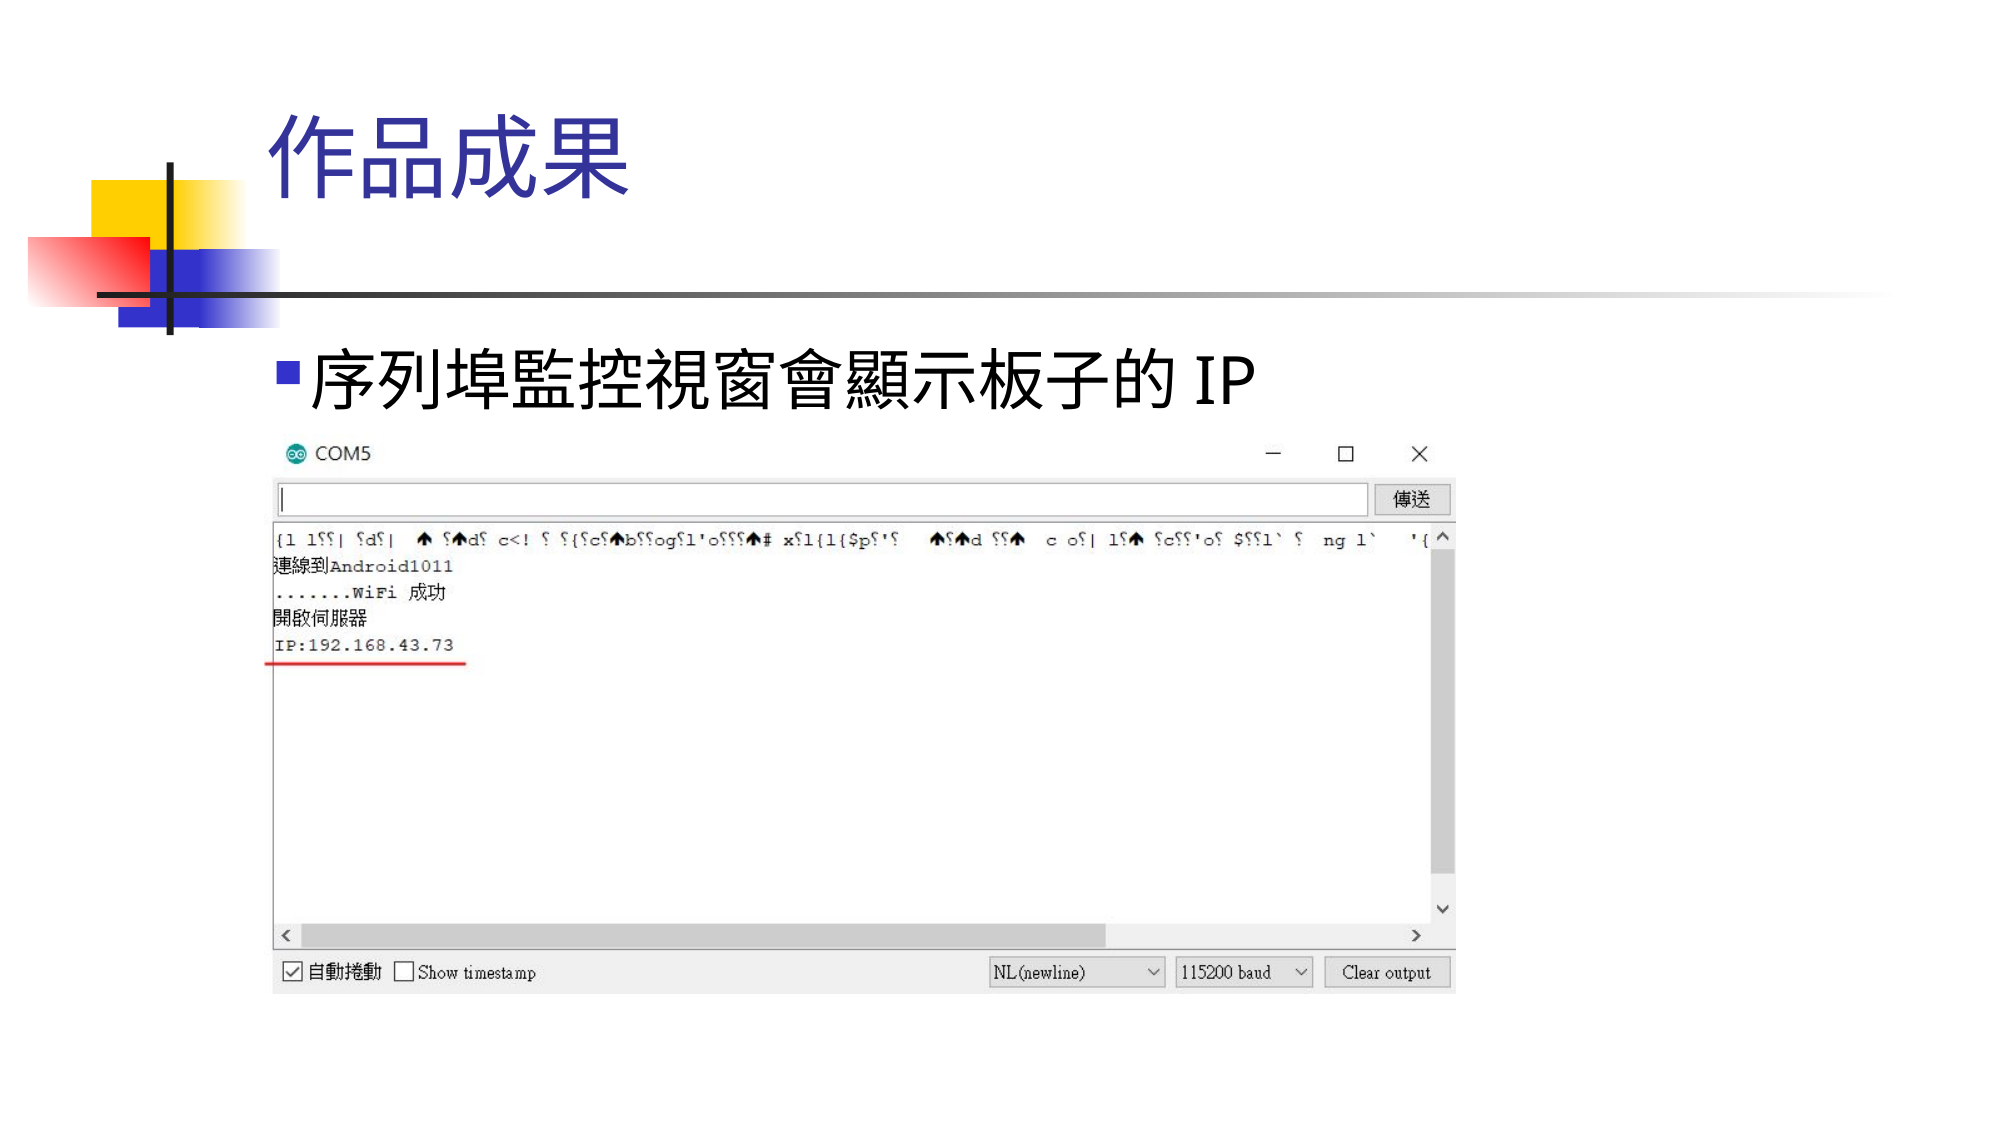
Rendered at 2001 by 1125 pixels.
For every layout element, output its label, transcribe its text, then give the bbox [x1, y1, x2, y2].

text_box 序列埠監控視窗會顯示板子的IP [258, 330, 1959, 1006]
picture [263, 434, 1456, 994]
title 作品成果 [250, 34, 1955, 276]
